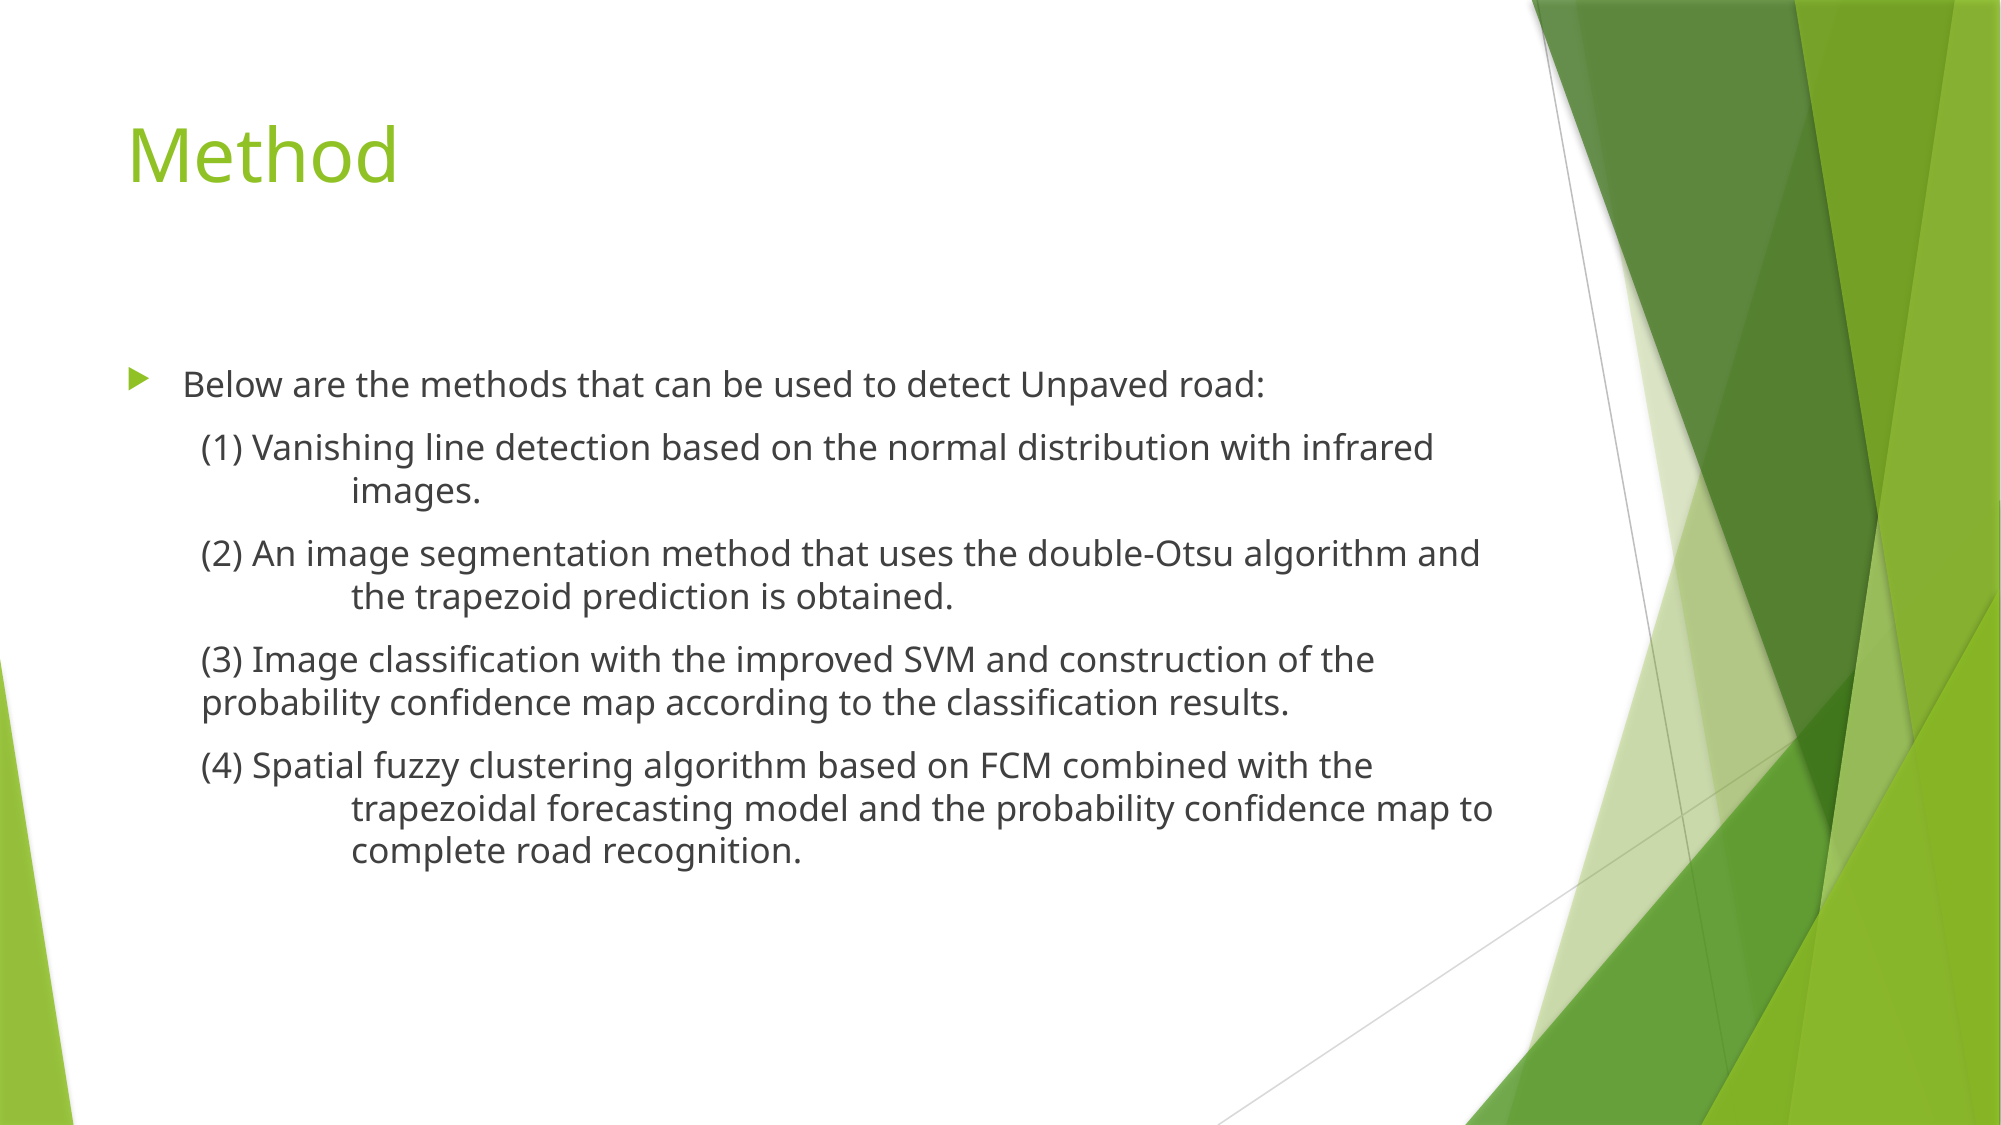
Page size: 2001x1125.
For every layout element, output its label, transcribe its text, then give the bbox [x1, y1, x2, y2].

list Below are the methods that can be used to detect Unpaved road: (1) Vanishing line detection based on the normal distribution with infrared images. (2) An image segmentation method that uses the double-Otsu algorithm and the trapezoid prediction is obtained. (3) Image classification with the improved SVM and construction of the probability confidence map according to the classification results. (4) Spatial fuzzy clustering algorithm based on FCM combined with the trapezoidal forecasting model and the probability confidence map to complete road recognition. [111, 354, 1522, 992]
title Method [111, 99, 1522, 317]
